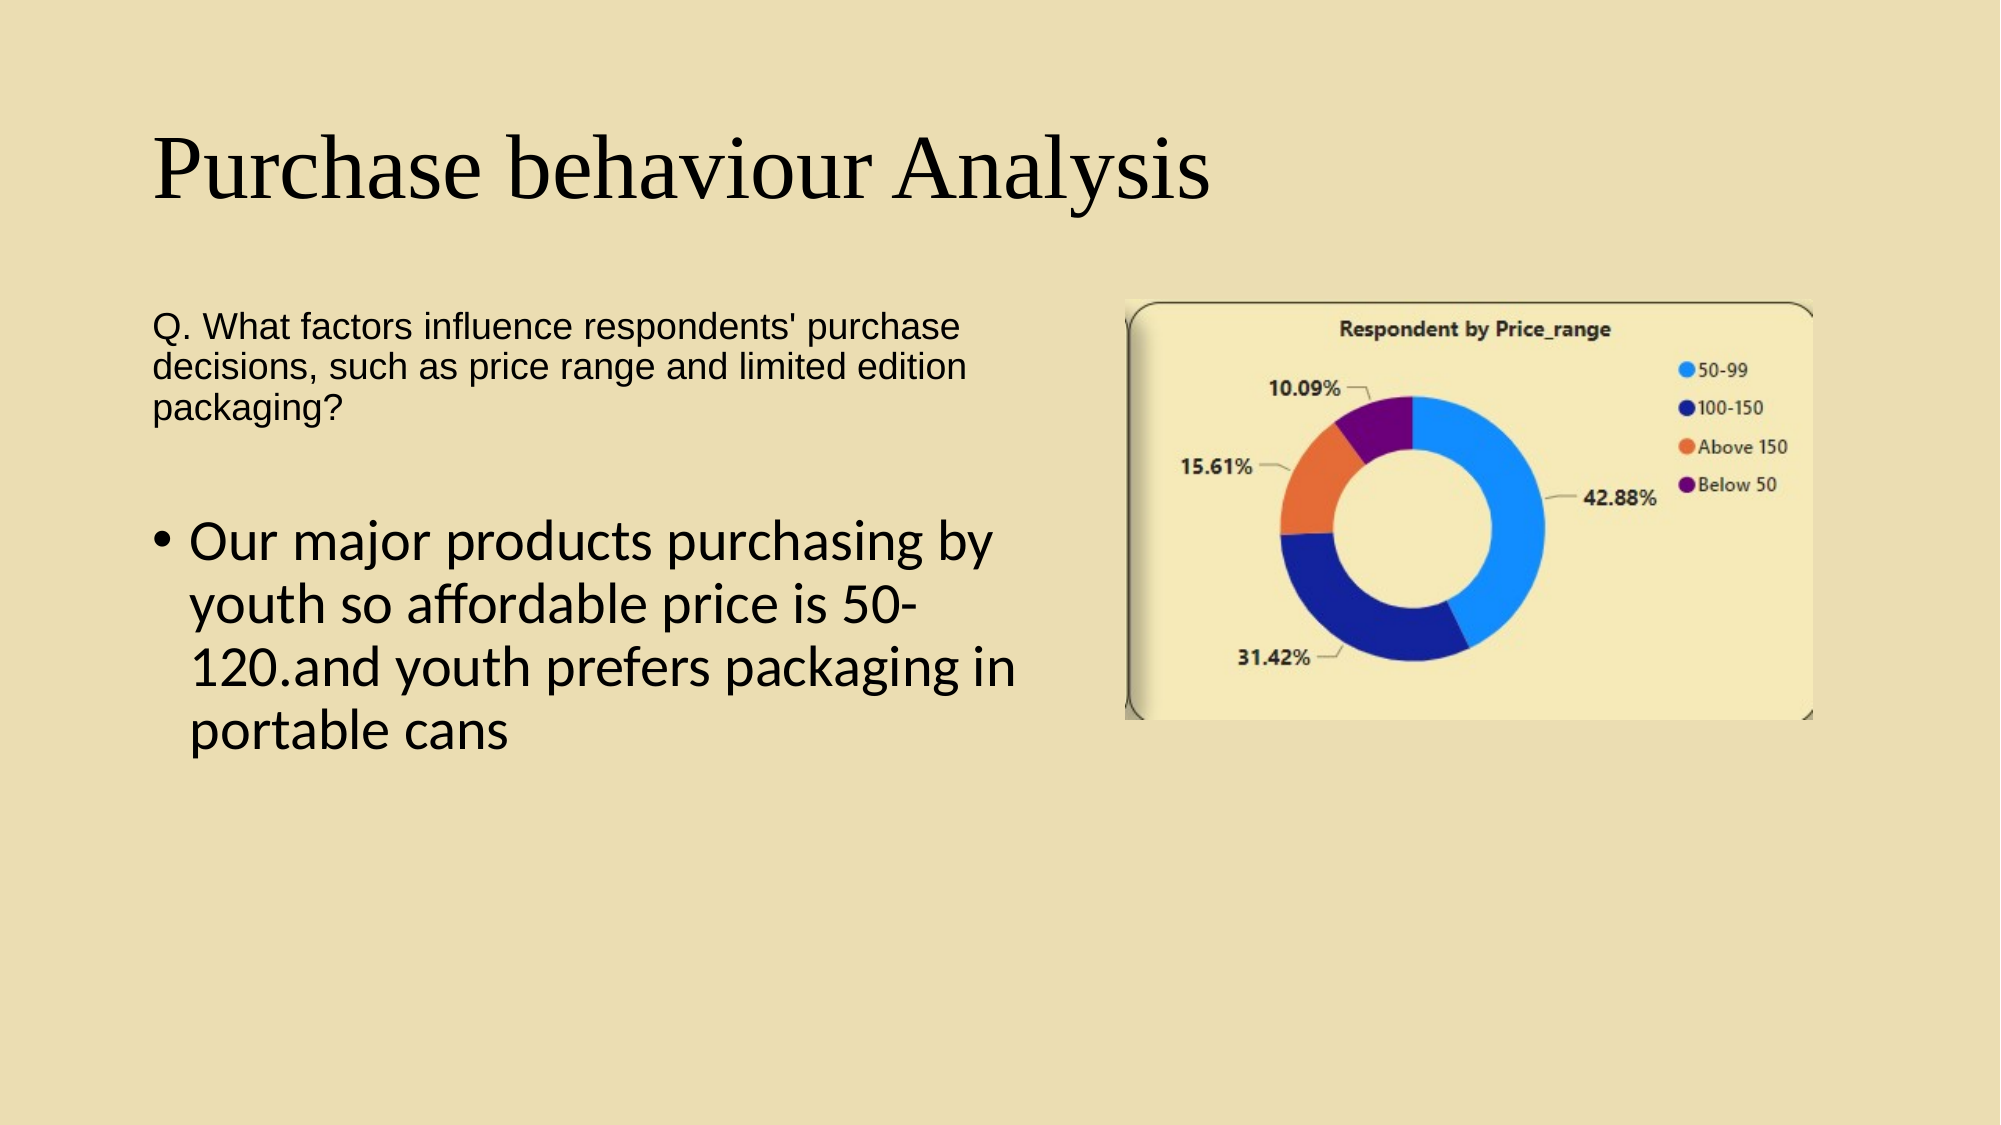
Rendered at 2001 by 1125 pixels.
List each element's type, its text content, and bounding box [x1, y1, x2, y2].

list Q. What factors influence respondents' purchase decisions, such as price range and limited edition packaging? Our major products purchasing by youth so affordable price is 50-120.and youth prefers packaging in portable cans [137, 299, 1059, 1014]
picture [1124, 299, 1813, 720]
title Purchase behaviour Analysis [137, 59, 1863, 278]
